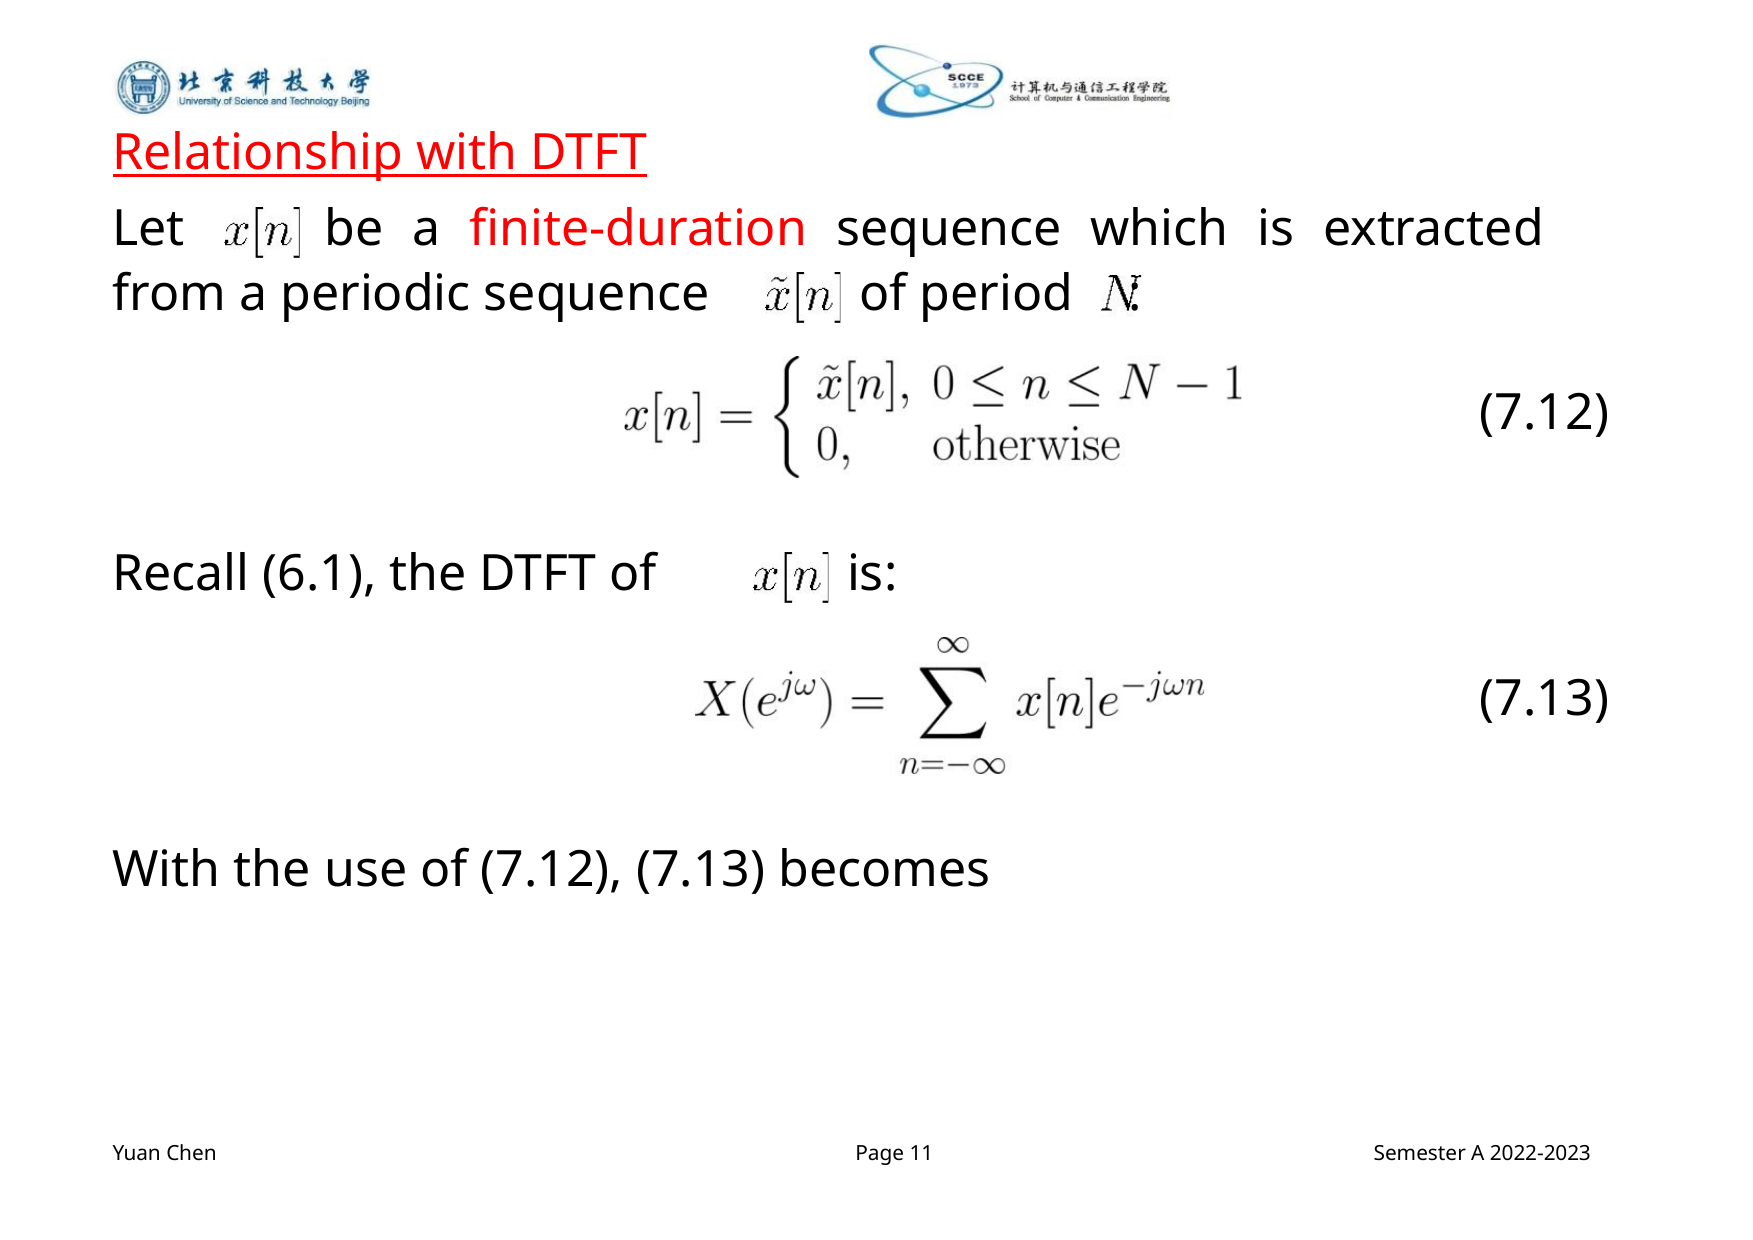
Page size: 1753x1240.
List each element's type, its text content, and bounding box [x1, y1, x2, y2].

text_box is: [847, 540, 935, 601]
text_box [869, 43, 1174, 119]
text_box [112, 58, 372, 119]
text_box [765, 272, 841, 325]
text_box (7.12) (7.13) [1480, 379, 1665, 726]
text_box Page 11 [855, 1139, 965, 1165]
text_box [624, 356, 1242, 480]
text_box of period : [859, 259, 1190, 321]
text_box Relationship with DTFT [112, 119, 1129, 180]
text_box [695, 637, 1205, 776]
text_box from a periodic sequence [112, 259, 772, 321]
text_box Yuan Chen [112, 1139, 250, 1165]
text_box [753, 552, 829, 605]
text_box Recall (6.1), the DTFT of [112, 540, 760, 601]
text_box Semester A 2022-2023 [1373, 1139, 1643, 1165]
text_box With the use of (7.12), (7.13) becomes [112, 836, 1133, 897]
text_box Let be a finite-duration sequence which is extracted [112, 194, 1667, 256]
